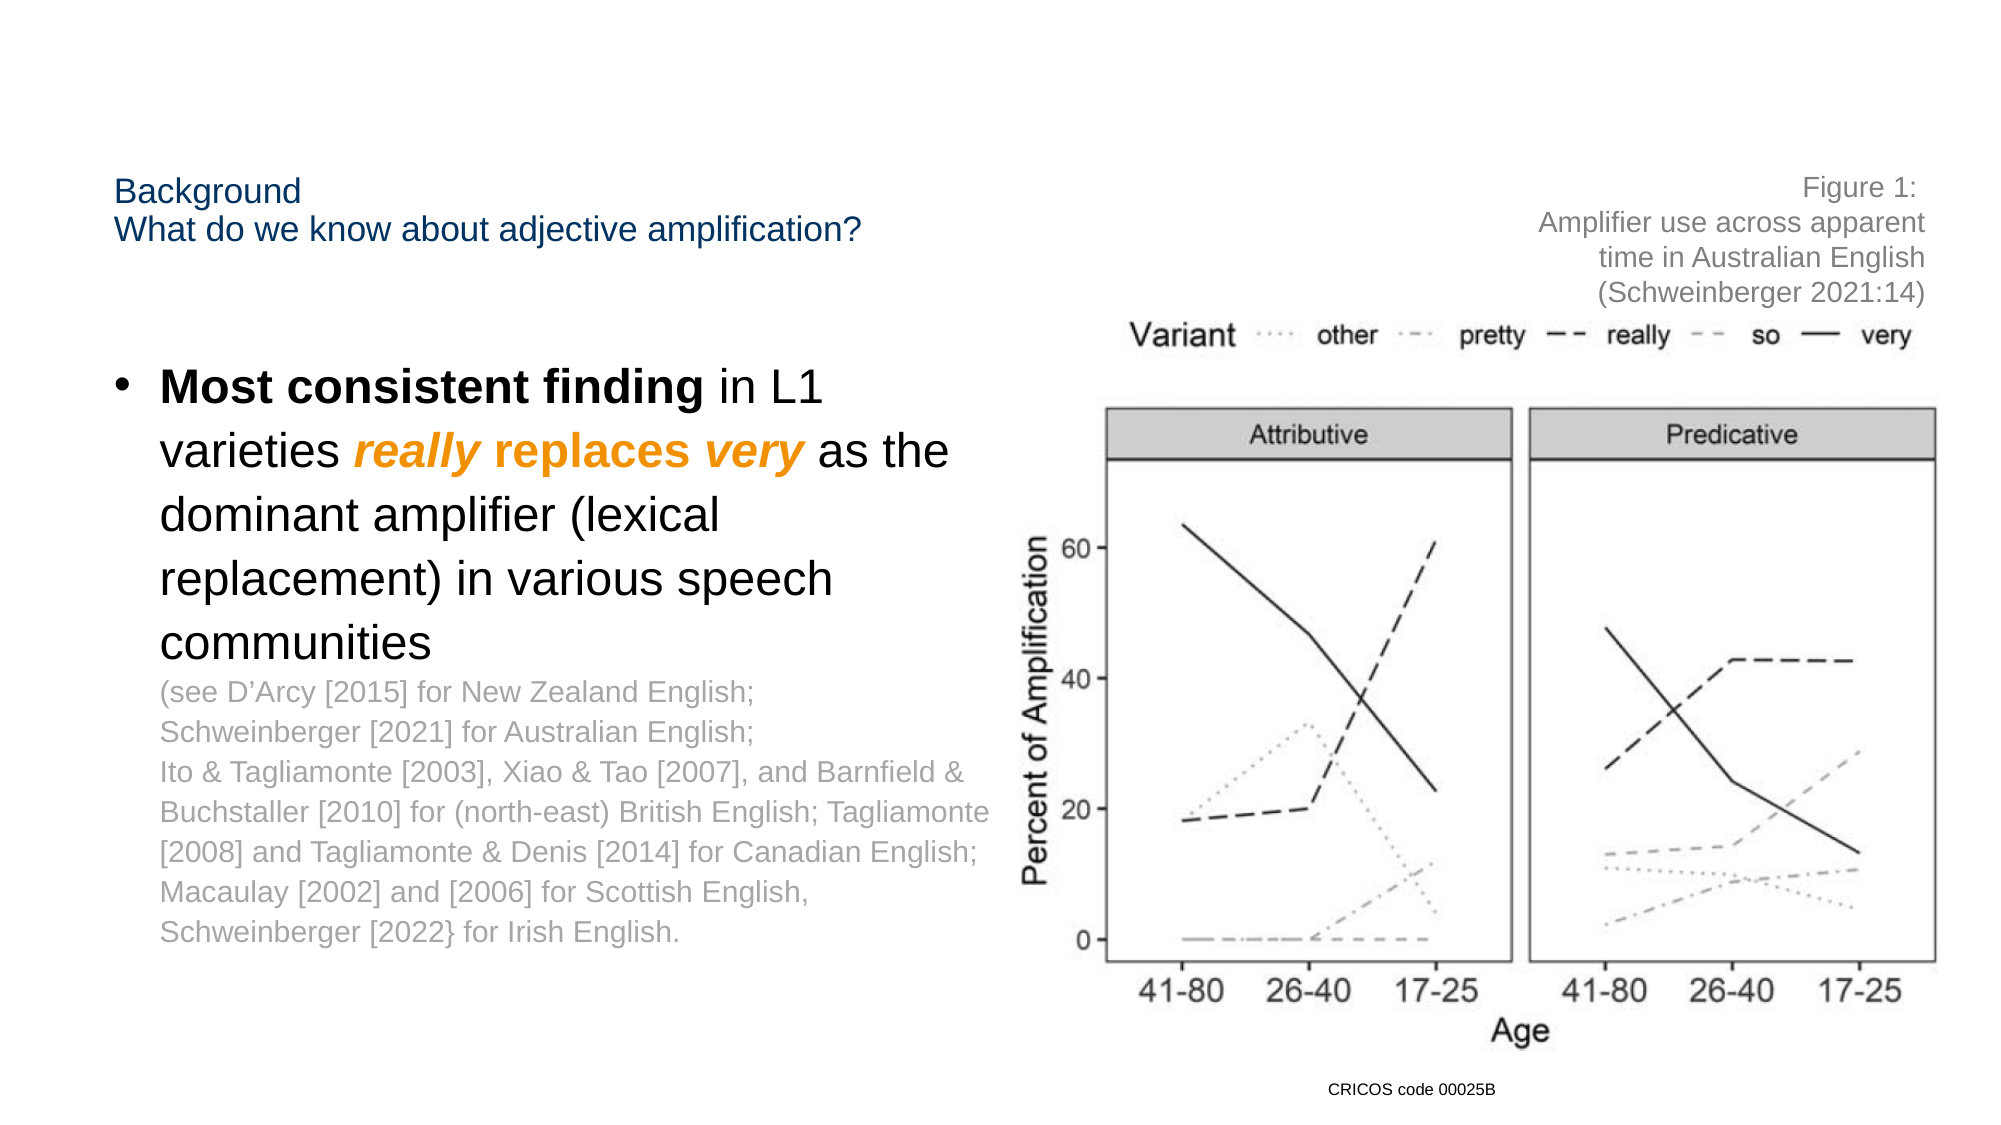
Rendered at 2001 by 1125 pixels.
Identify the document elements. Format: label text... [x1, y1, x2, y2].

picture [944, 298, 1974, 1065]
list Most consistent finding in L1 varieties really replaces very as the dominant amplifier (lexical replacement) in various speech communities (see D’Arcy [2015] for New Zealand English; Schweinberger [2021] for Australian English; Ito & Tagliamonte [2003], Xiao & Tao [2007], and Barnfield & Buchstaller [2010] for (north-east) British English; Tagliamonte [2008] and Tagliamonte & Denis [2014] for Canadian English; Macaulay [2002] and [2006] for Scottish English, Schweinberger [2022} for Irish English. [114, 278, 1000, 1035]
text_box Figure 1: Amplifier use across apparent time in Australian English (Schweinberger 2021:14) [1496, 161, 1941, 298]
title Background What do we know about adjective amplification? [114, 172, 1496, 250]
